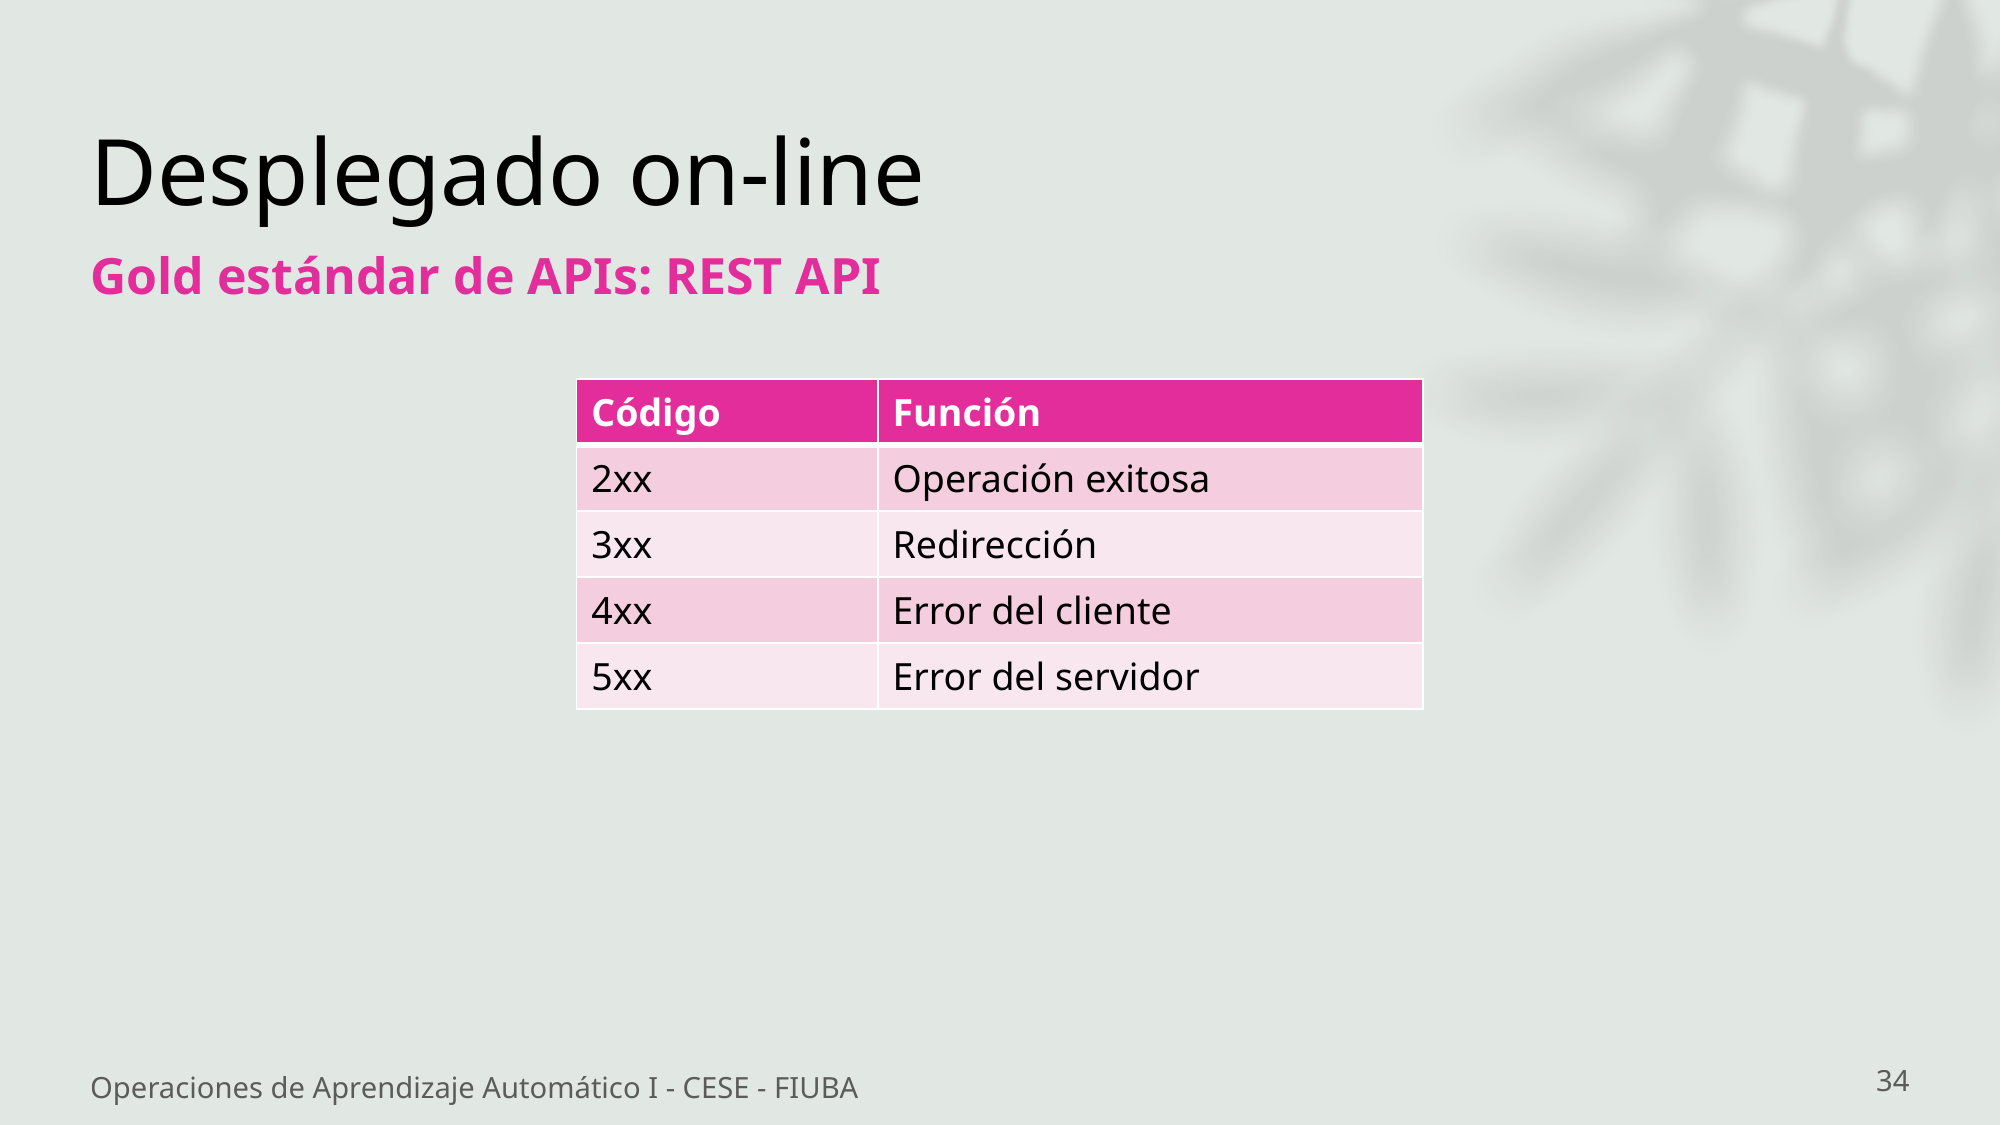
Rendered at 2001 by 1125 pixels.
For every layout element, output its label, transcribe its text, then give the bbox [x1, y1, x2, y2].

table_cell 5xx [577, 644, 877, 708]
footer Operaciones de Aprendizaje Automático I - CESE - FIUBA [75, 1057, 1195, 1118]
table_cell Error del cliente [879, 578, 1422, 642]
slide_number 34 [1474, 1052, 1925, 1113]
table_cell Operación exitosa [879, 448, 1422, 510]
text_box Gold estándar de APIs: REST API [75, 237, 1671, 313]
table_cell 3xx [577, 512, 877, 576]
table_cell 4xx [577, 578, 877, 642]
table_cell Error del servidor [879, 644, 1422, 708]
title Desplegado on-line [75, 60, 1863, 278]
table_header Código [577, 380, 877, 442]
table_cell 2xx [577, 448, 877, 510]
table_header Función [879, 380, 1422, 442]
table_cell Redirección [879, 512, 1422, 576]
